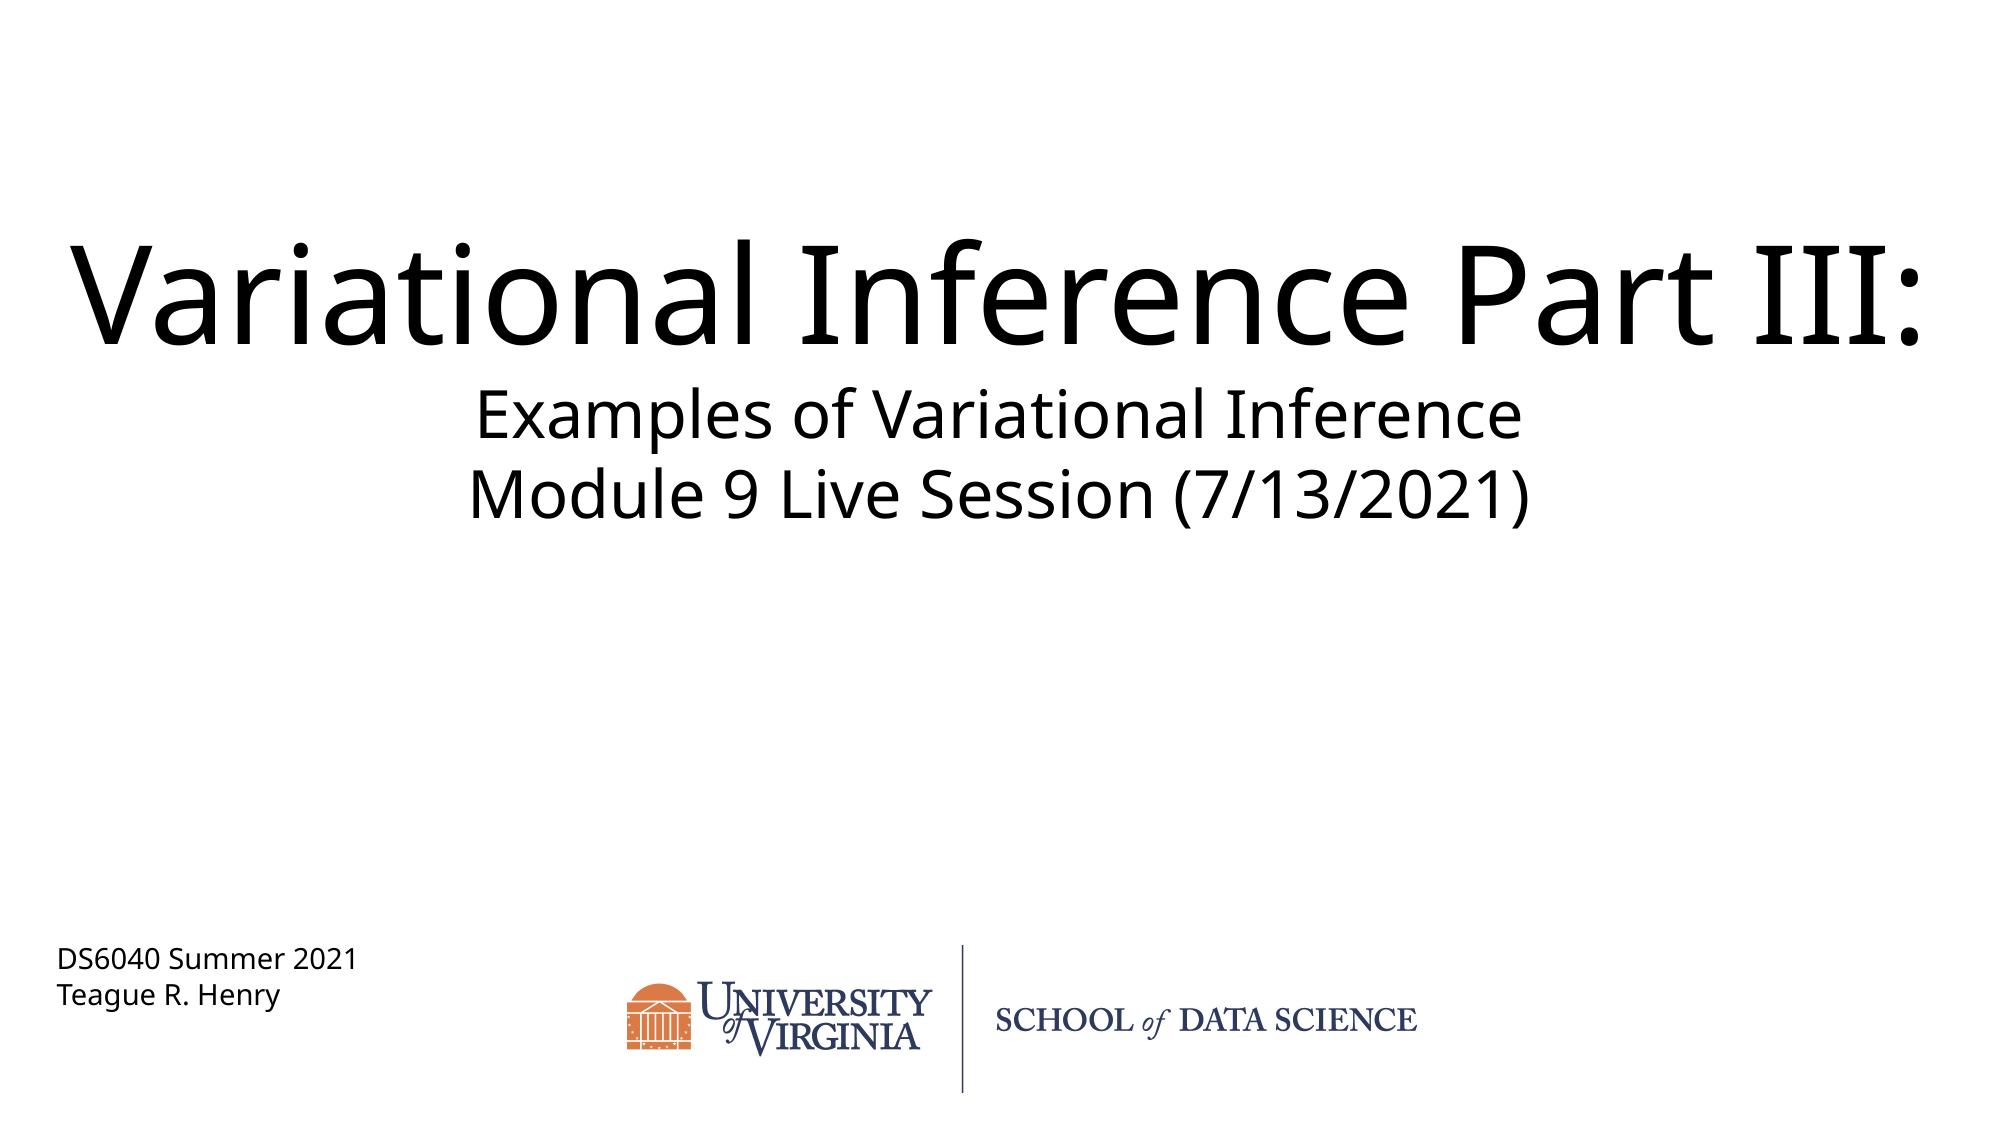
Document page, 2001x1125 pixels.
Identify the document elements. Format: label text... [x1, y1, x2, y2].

text_box Variational Inference Part III: Examples of Variational Inference Module 9 Live Session (7/13/2021) [0, 199, 2000, 539]
text_box DS6040 Summer 2021 Teague R. Henry [41, 933, 375, 1019]
picture [627, 945, 1417, 1093]
